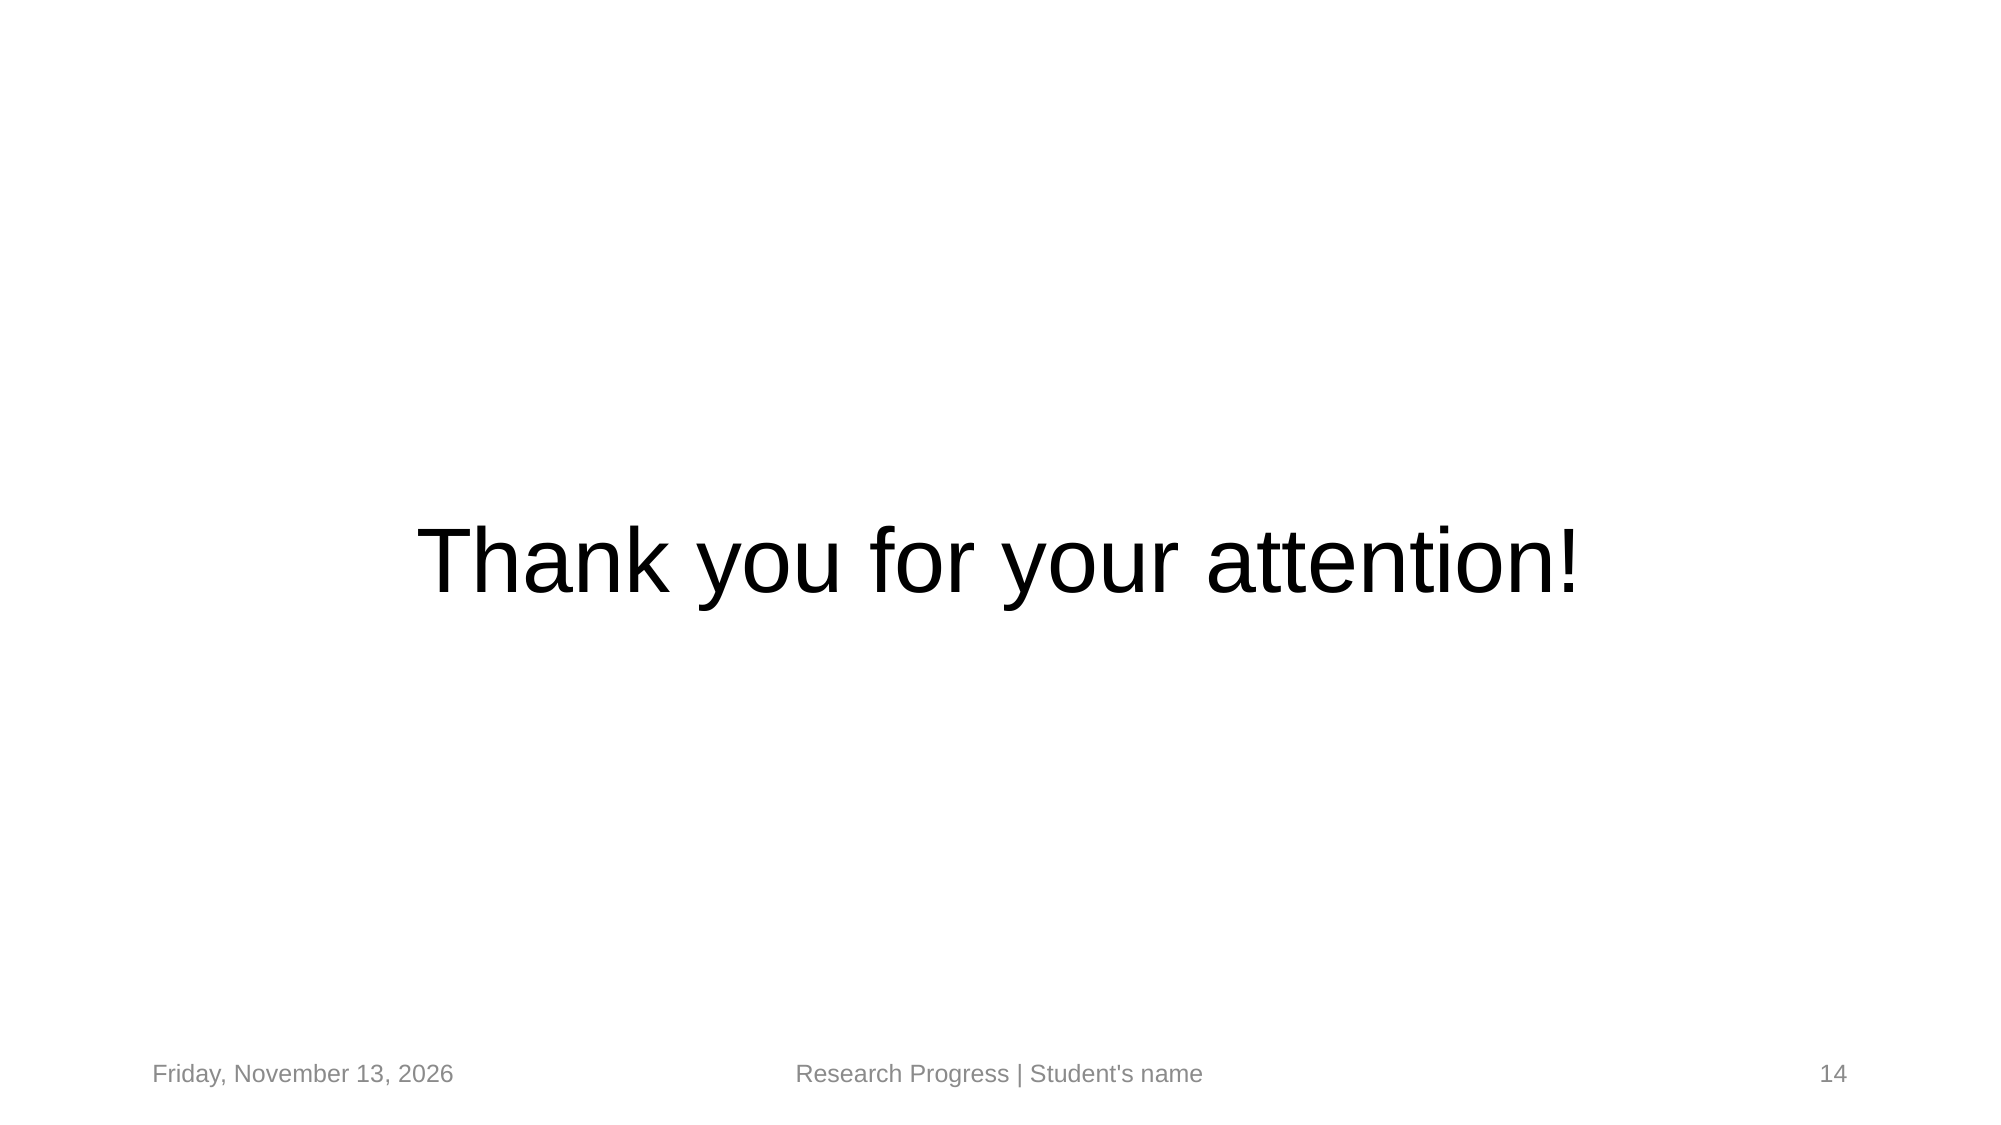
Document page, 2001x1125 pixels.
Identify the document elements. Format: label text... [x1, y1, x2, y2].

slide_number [137, 1042, 588, 1103]
slide_number 14 [1412, 1042, 1863, 1103]
footer Research Progress | Student's name [662, 1042, 1338, 1103]
title Thank you for your attention! [137, 453, 1863, 672]
